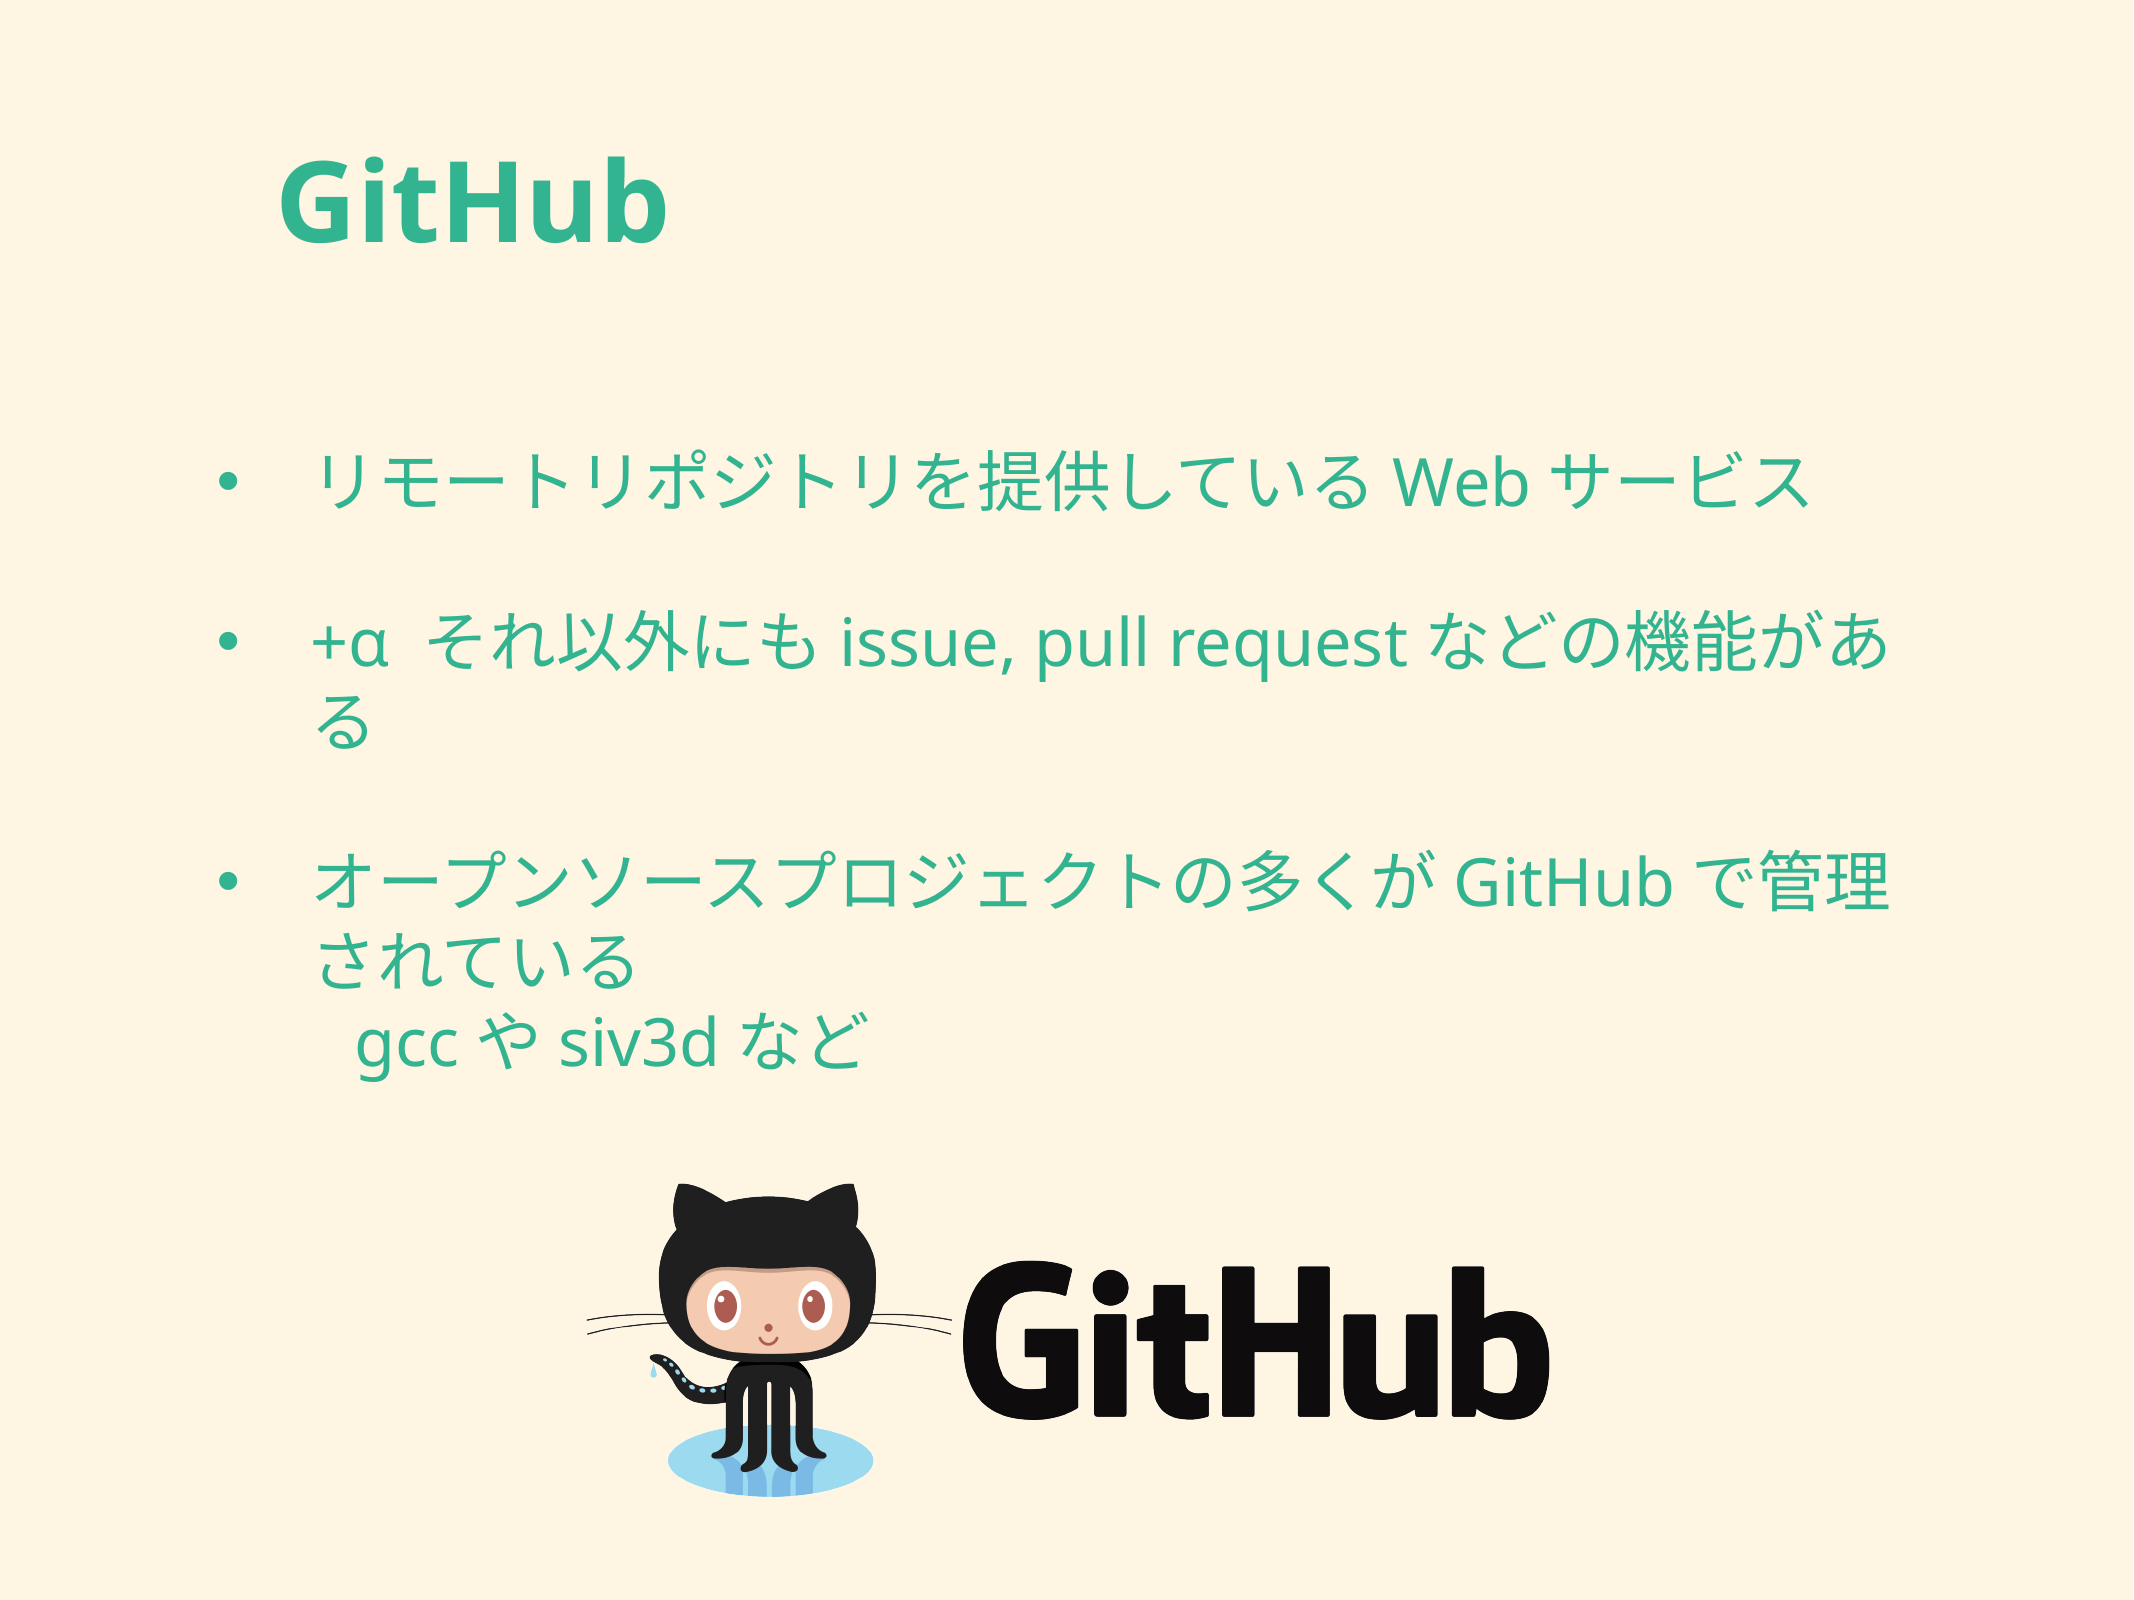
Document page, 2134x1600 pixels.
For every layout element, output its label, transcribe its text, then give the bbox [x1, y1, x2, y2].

title GitHub [207, 126, 1926, 294]
text_box リモートリポジトリを提供しているWebサービス +α それ以外にもissue, pull requestなどの機能がある オープンソースプロジェクトの多くがGitHubで管理されている gccやsiv3dなど [208, 431, 1925, 1169]
picture [578, 1177, 1555, 1503]
